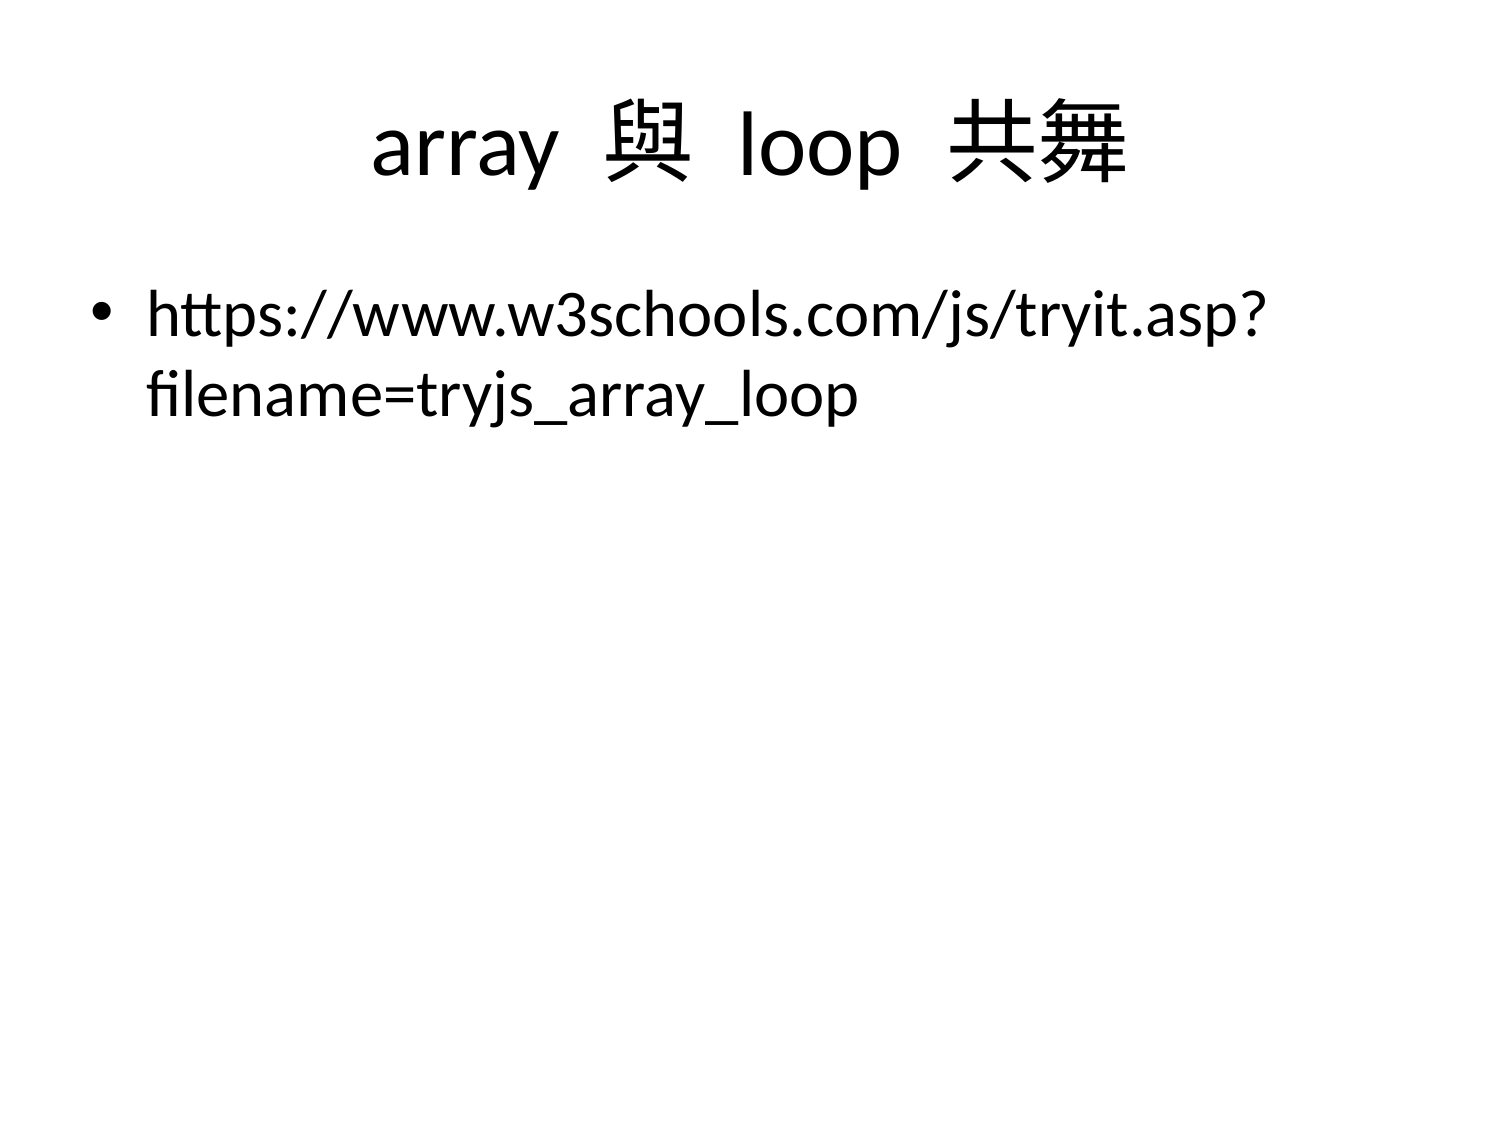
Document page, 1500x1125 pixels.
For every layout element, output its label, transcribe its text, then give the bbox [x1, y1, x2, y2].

title array 與 loop 共舞 [75, 45, 1425, 233]
list https://www.w3schools.com/js/tryit.asp?filename=tryjs_array_loop [75, 262, 1425, 1005]
